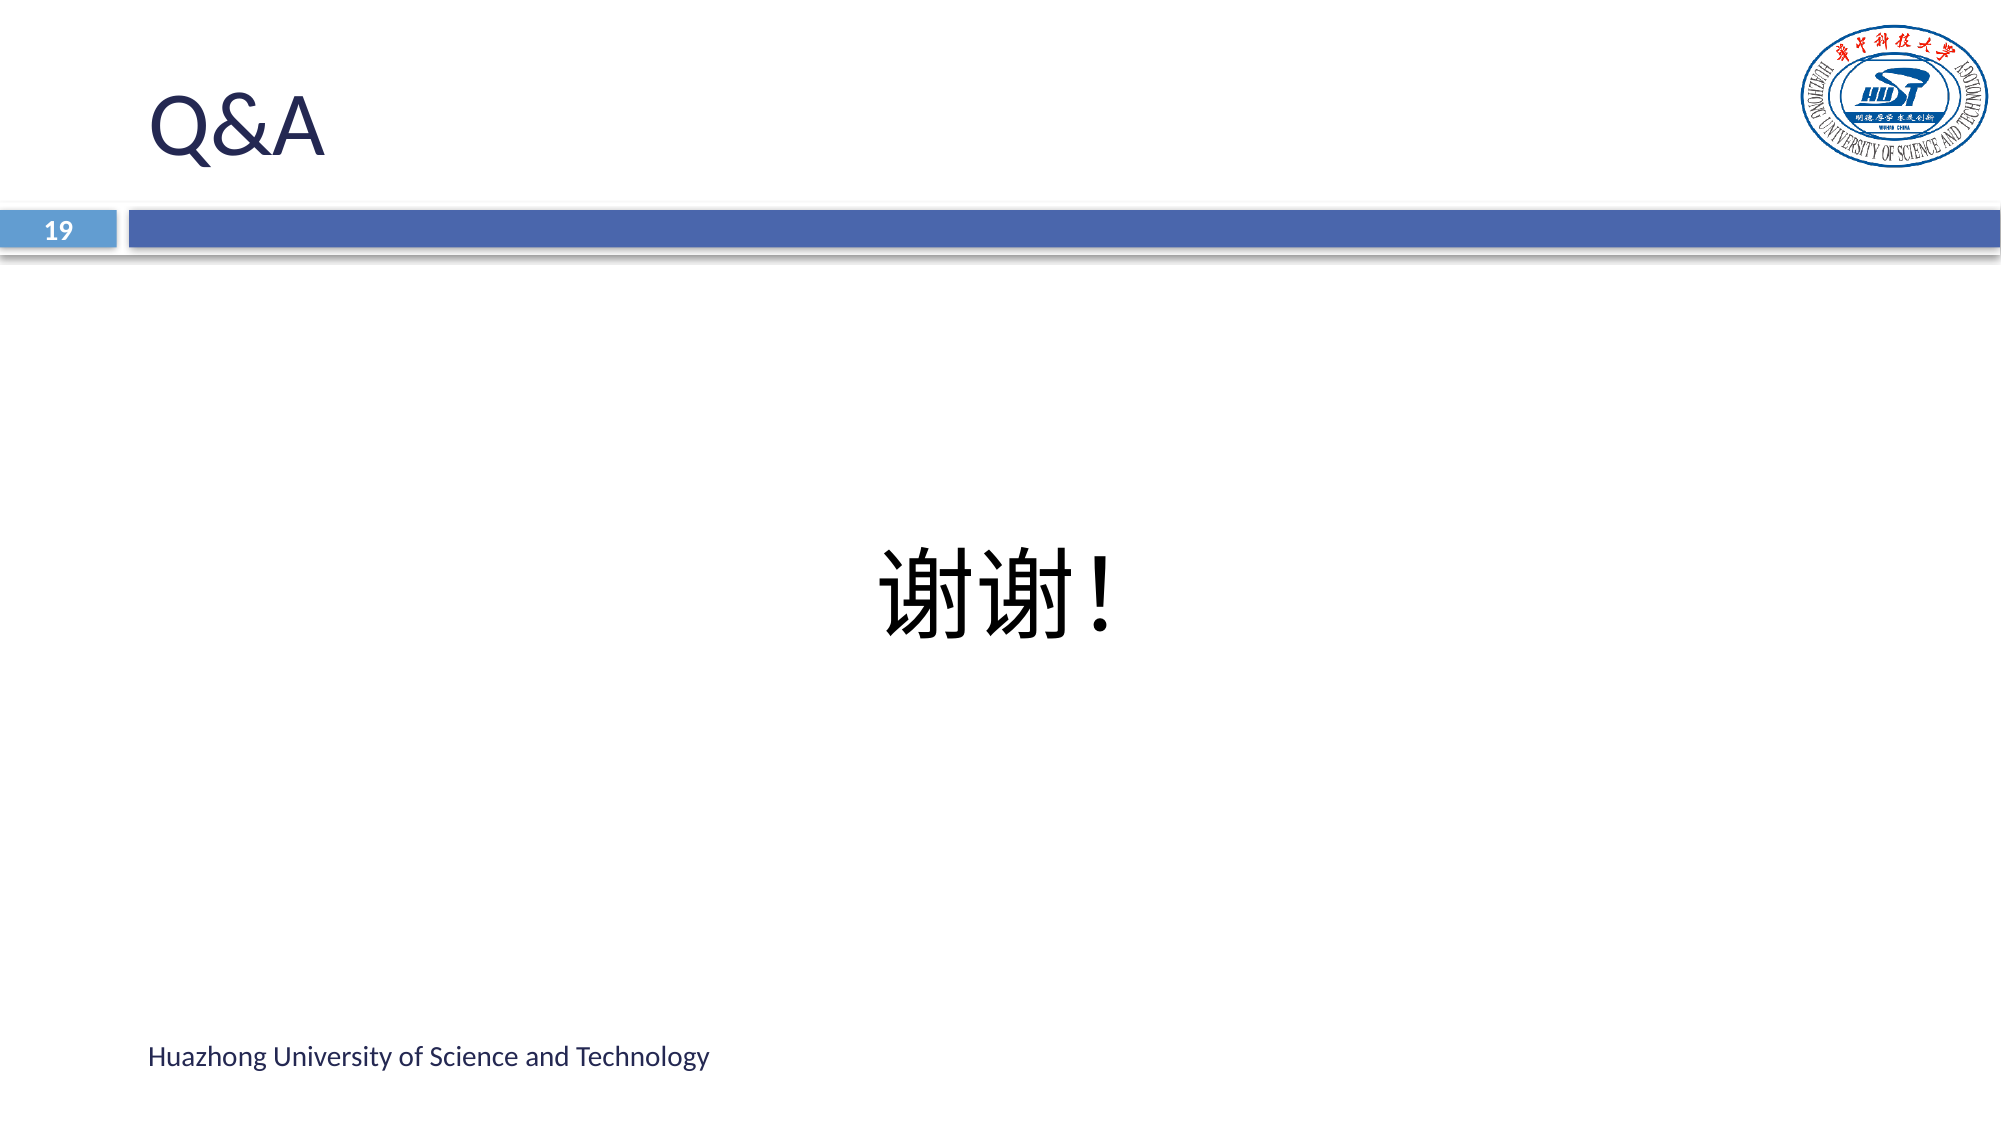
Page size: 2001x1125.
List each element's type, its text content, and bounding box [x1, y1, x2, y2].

footer Huazhong University of Science and Technology [133, 1024, 1319, 1085]
list 谢谢！ [133, 262, 1918, 1000]
picture [1789, 12, 2000, 178]
title Q&A [133, 37, 1918, 200]
slide_number 19 [0, 208, 117, 249]
